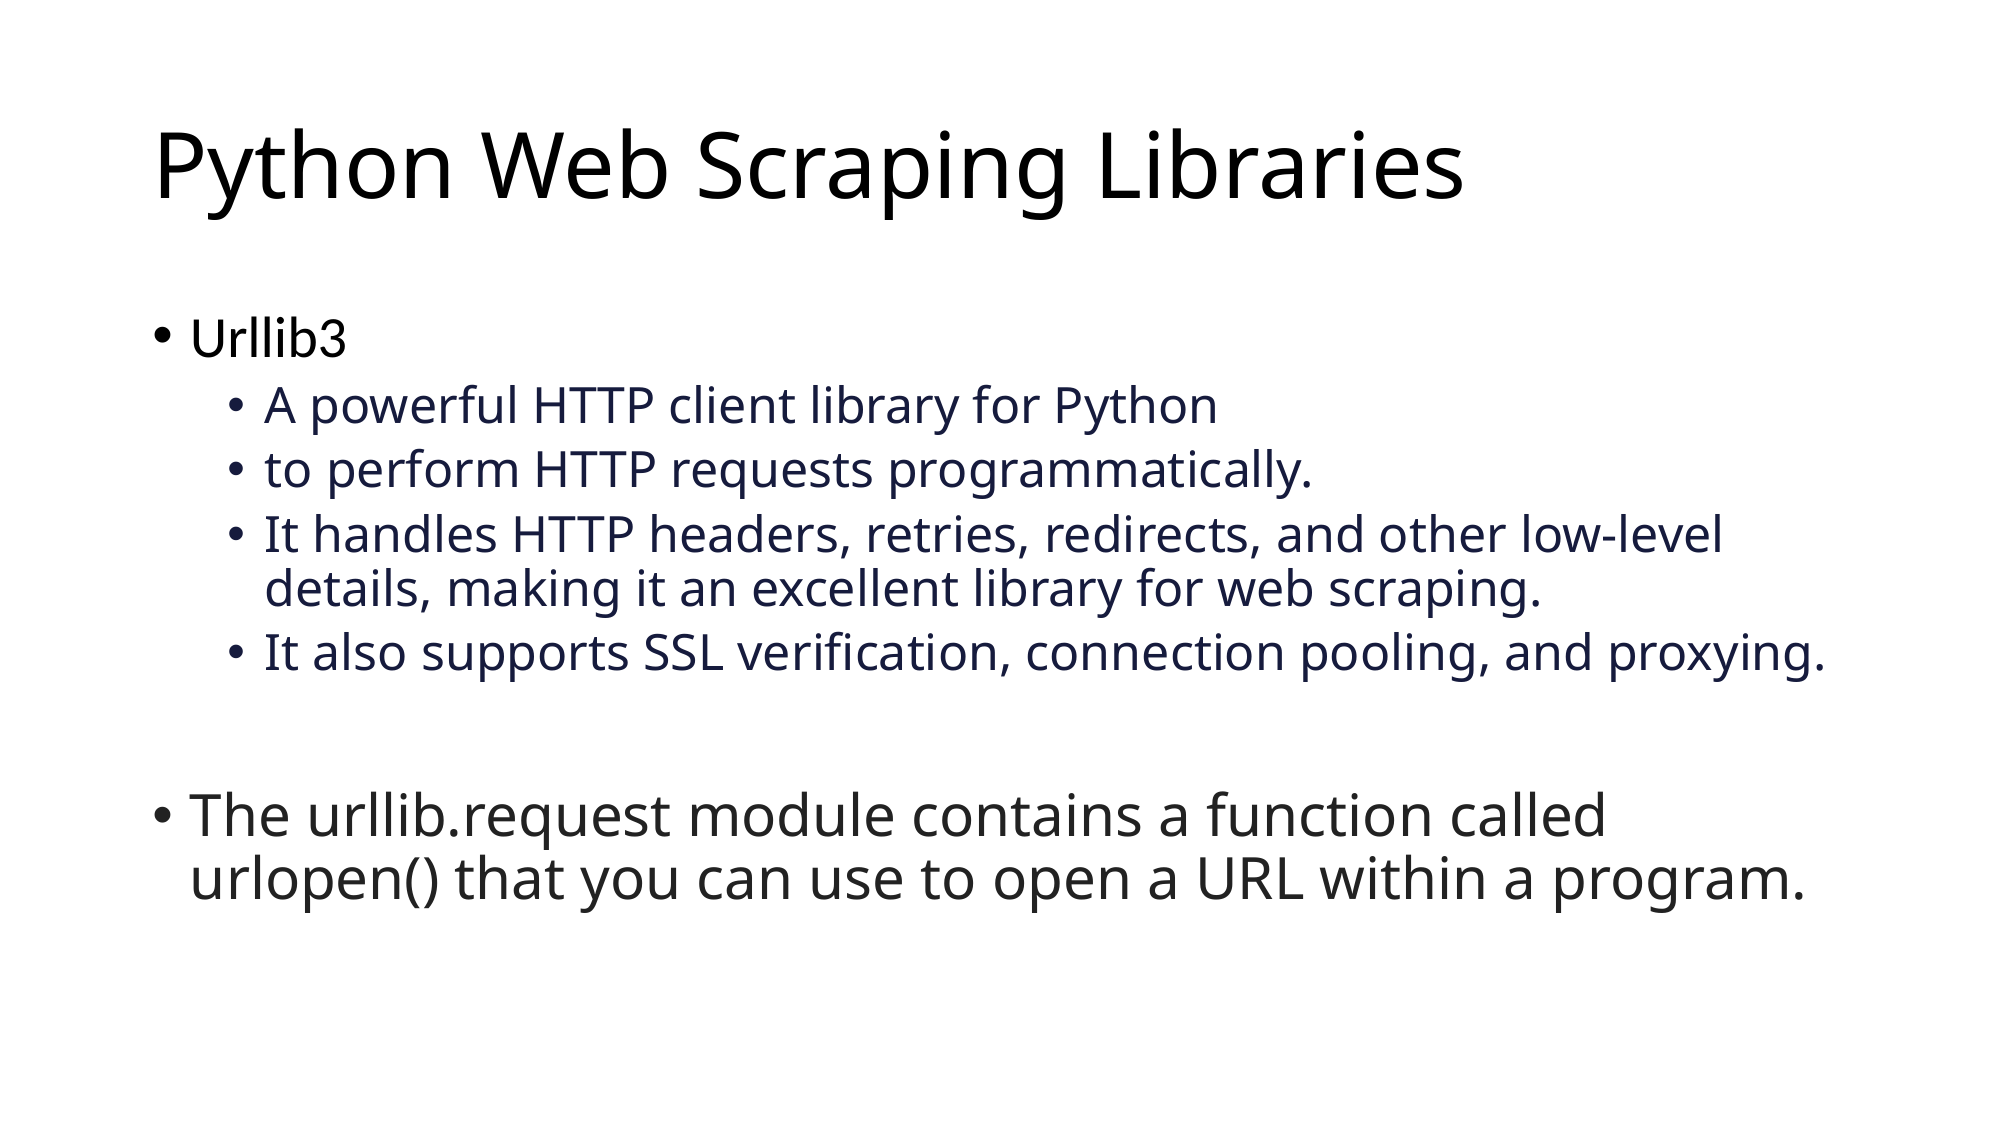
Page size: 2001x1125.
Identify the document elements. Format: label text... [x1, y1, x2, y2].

title Python Web Scraping Libraries [137, 59, 1863, 278]
list Urllib3 A powerful HTTP client library for Python to perform HTTP requests programmatically. It handles HTTP headers, retries, redirects, and other low-level details, making it an excellent library for web scraping. It also supports SSL verification, connection pooling, and proxying. The urllib.request module contains a function called urlopen() that you can use to open a URL within a program. [137, 299, 1863, 1014]
